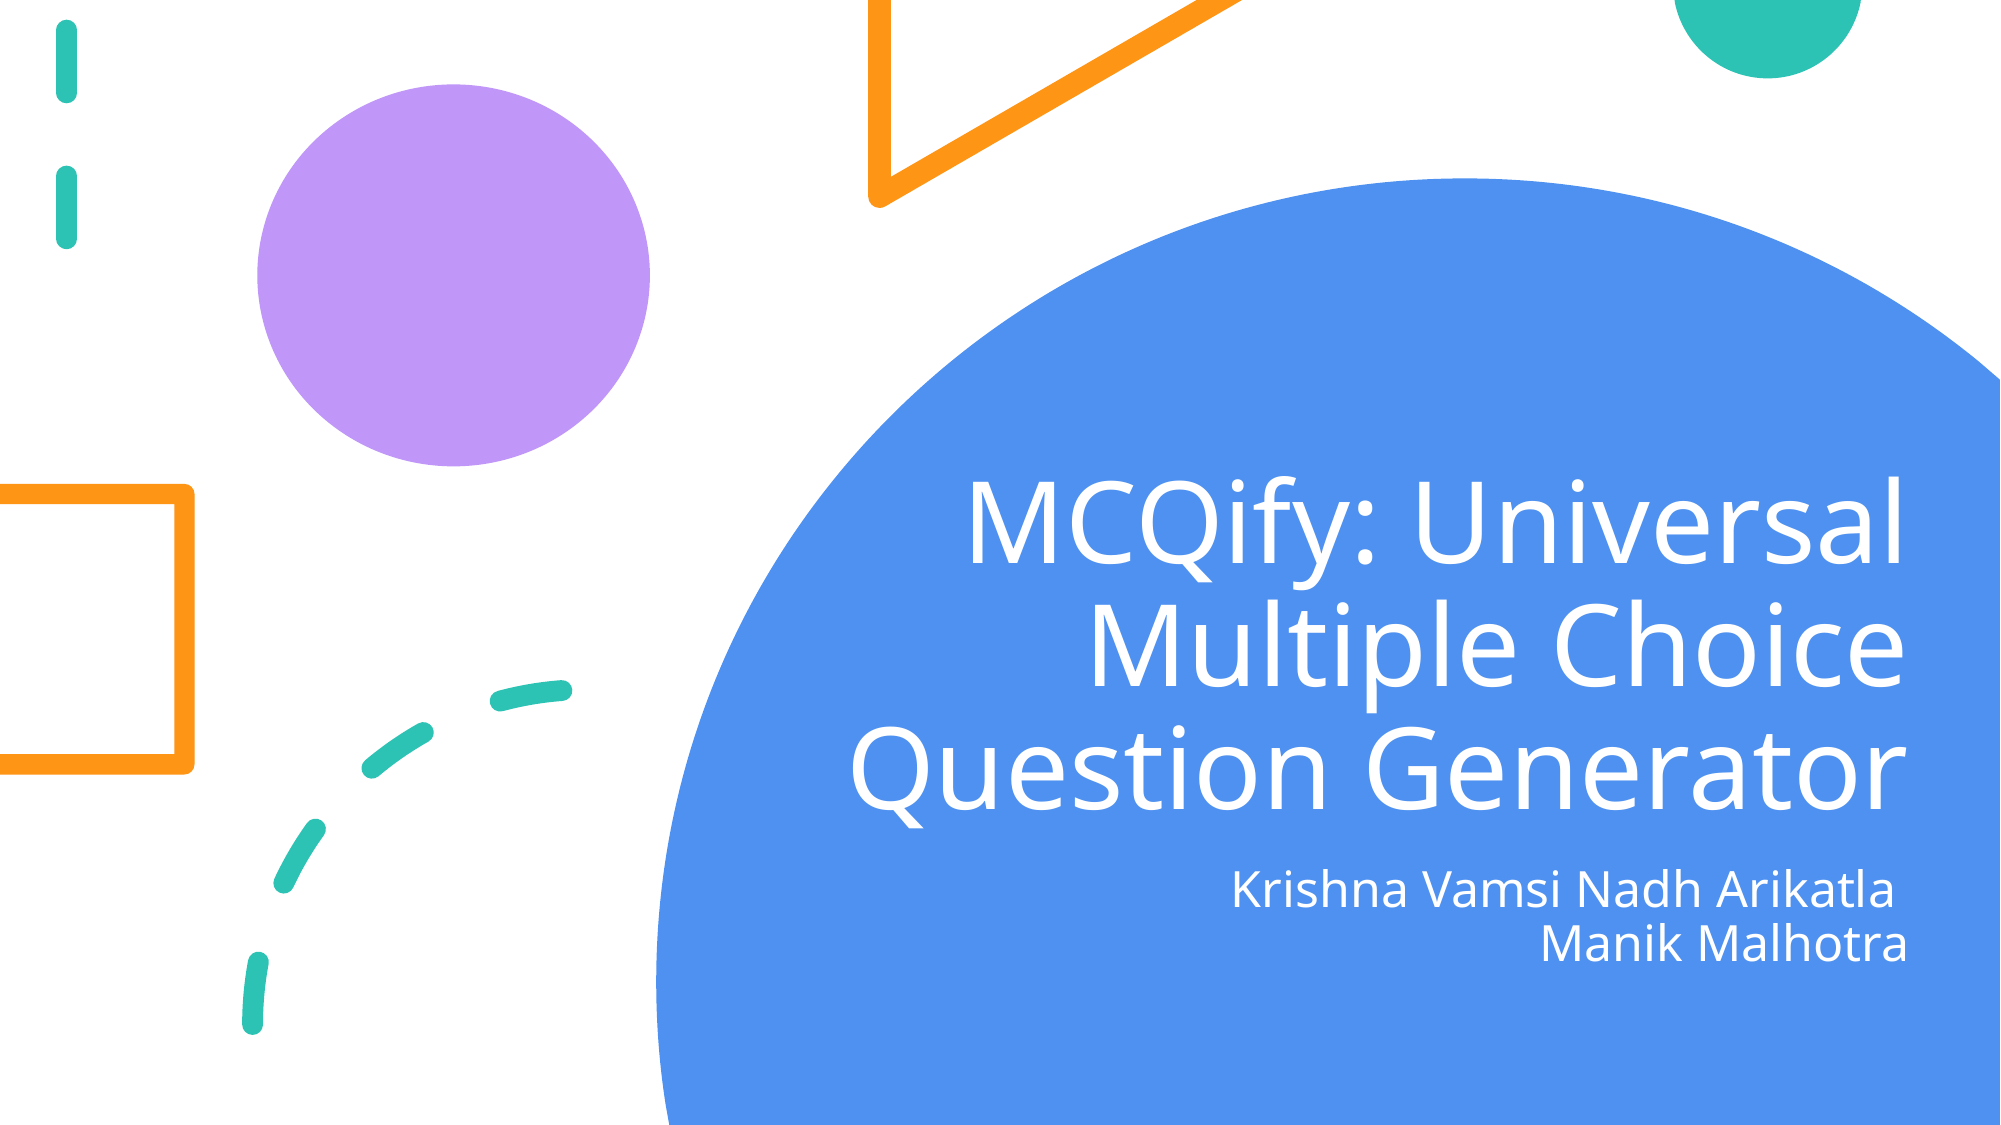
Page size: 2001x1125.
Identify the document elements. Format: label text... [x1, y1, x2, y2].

list Krishna Vamsi Nadh Arikatla Manik Malhotra [834, 855, 1918, 1021]
title MCQify: Universal Multiple Choice Question Generator [834, 449, 1918, 842]
